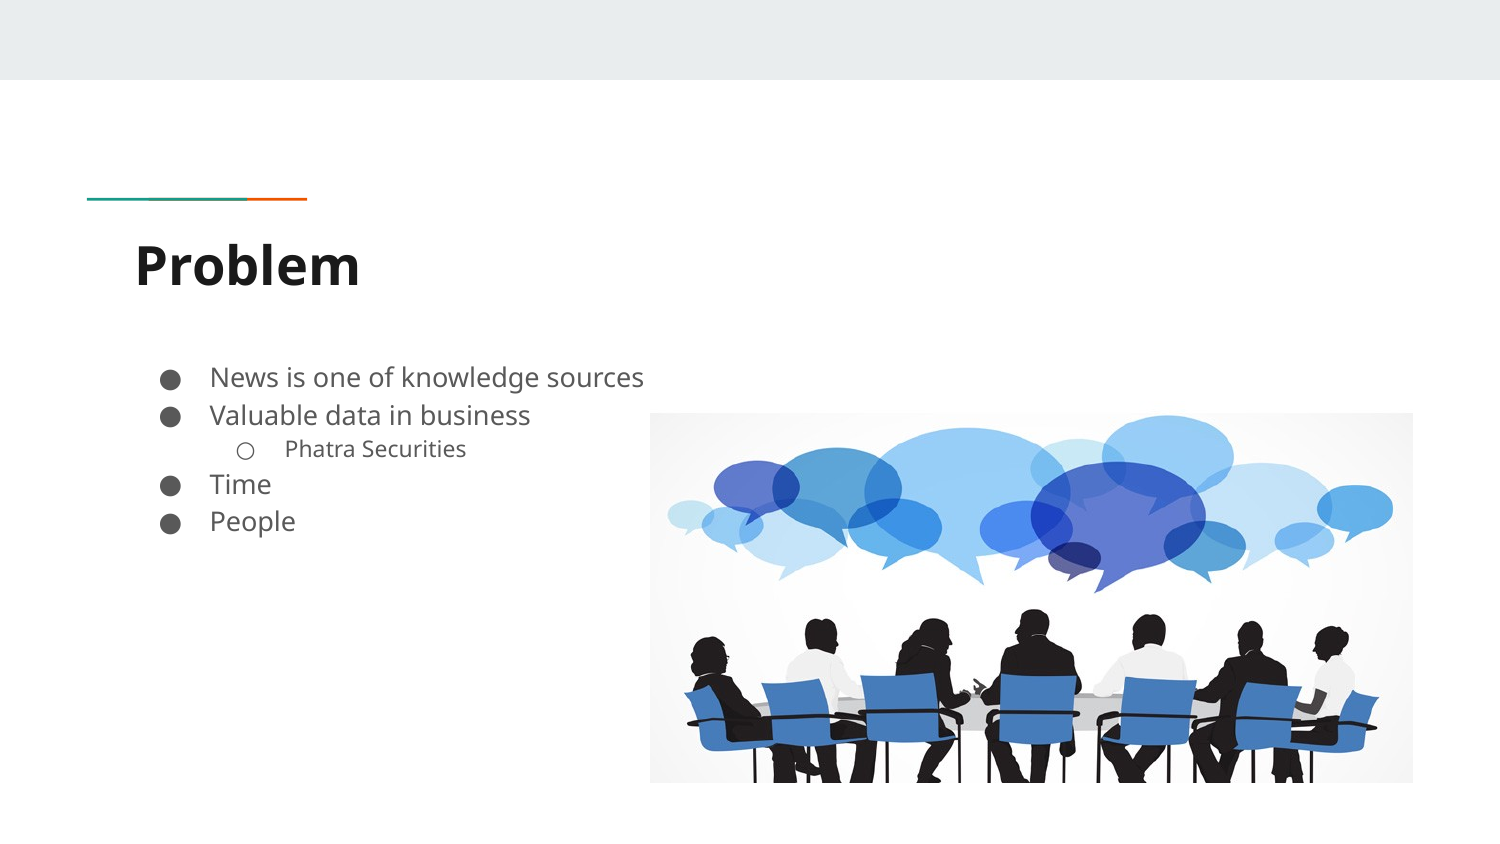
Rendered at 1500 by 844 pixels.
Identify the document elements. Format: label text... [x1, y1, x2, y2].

list News is one of knowledge sources Valuable data in business Phatra Securities Time People [119, 341, 1381, 712]
picture [650, 401, 1413, 784]
title Problem [119, 216, 1381, 305]
